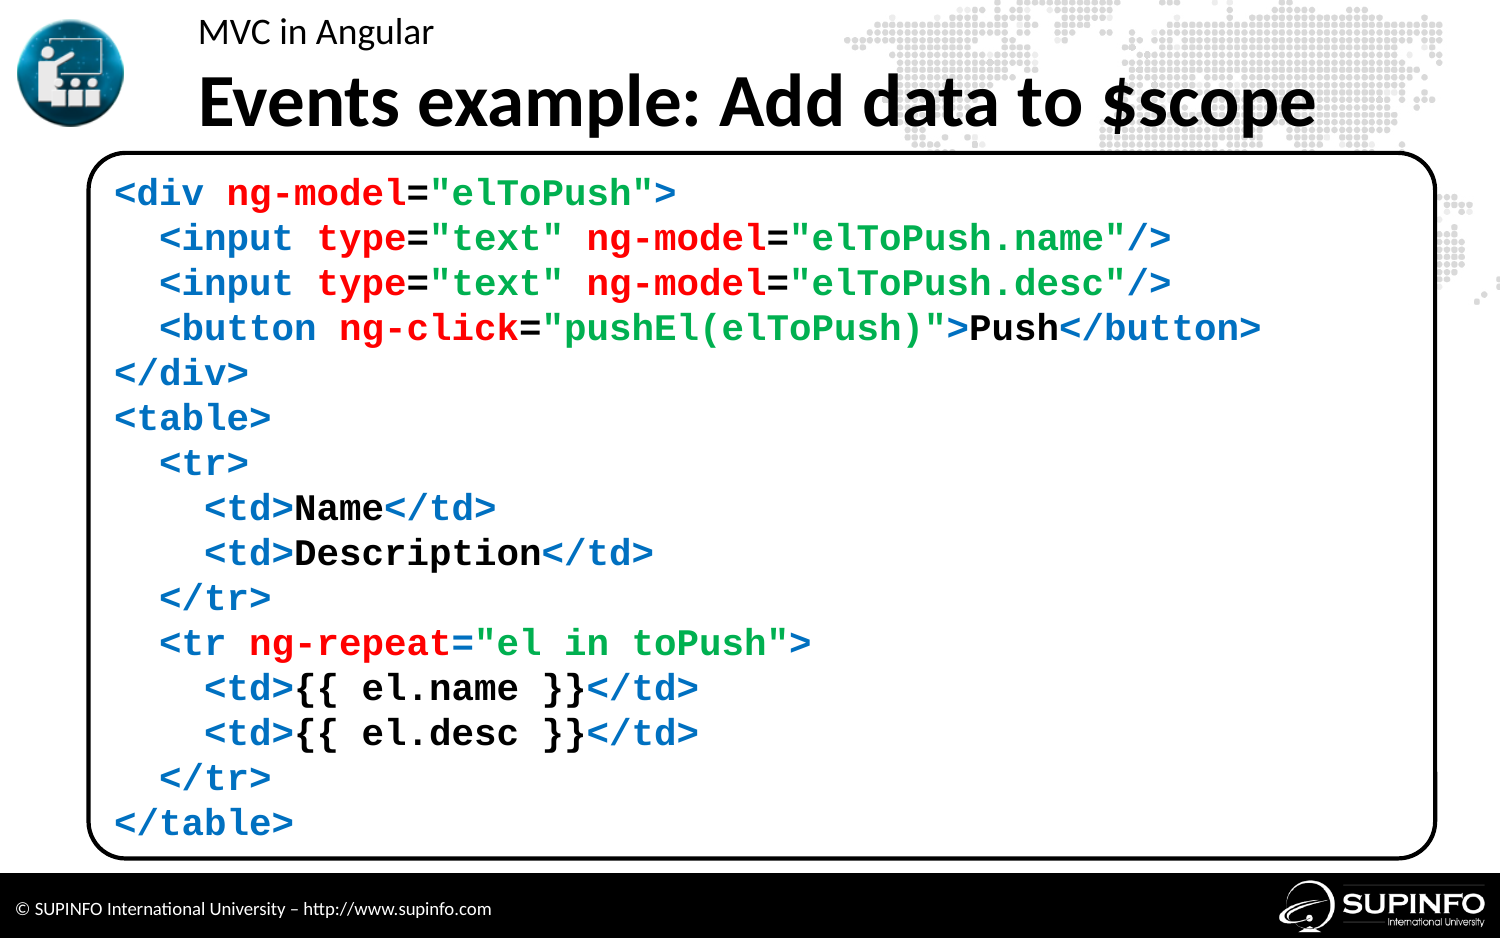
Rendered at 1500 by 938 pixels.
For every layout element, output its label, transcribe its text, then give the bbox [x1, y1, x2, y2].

picture [39, 46, 101, 107]
picture [49, 37, 102, 75]
picture [1269, 870, 1494, 938]
picture [844, 0, 1500, 327]
text_box MVC in Angular [183, 0, 1459, 56]
picture [17, 19, 125, 127]
text_box <div ng-model="elToPush"> <input type="text" ng-model="elToPush.name"/> <input type="text" ng-model="elToPush.desc"/> <button ng-click="pushEl(elToPush)">Push</button> </div> <table> <tr> <td>Name</td> <td>Description</td> </tr> <tr ng-repeat="el in toPush"> <td>{{ el.name }}</td> <td>{{ el.desc }}</td> </tr> </table> [86, 150, 1438, 861]
text_box Events example: Add data to $scope [183, 56, 1459, 138]
